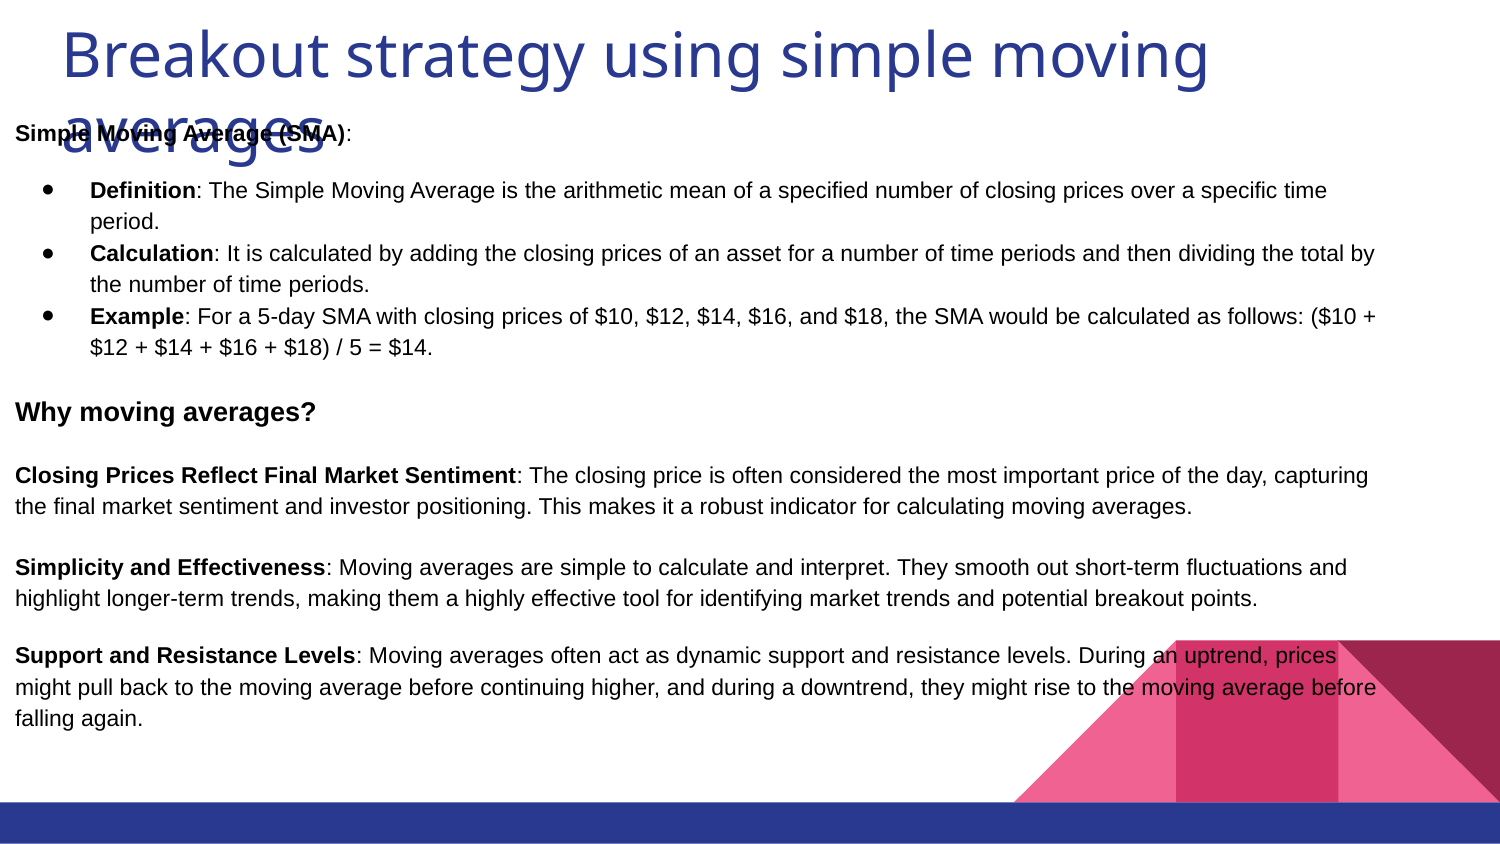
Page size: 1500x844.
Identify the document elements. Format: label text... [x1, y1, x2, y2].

title Breakout strategy using simple moving averages [46, 0, 1445, 100]
list Simple Moving Average (SMA): Definition: The Simple Moving Average is the arithmetic mean of a specified number of closing prices over a specific time period. Calculation: It is calculated by adding the closing prices of an asset for a number of time periods and then dividing the total by the number of time periods. Example: For a 5-day SMA with closing prices of $10, $12, $14, $16, and $18, the SMA would be calculated as follows: ($10 + $12 + $14 + $16 + $18) / 5 = $14. Why moving averages? Closing Prices Reflect Final Market Sentiment: The closing price is often considered the most important price of the day, capturing the final market sentiment and investor positioning. This makes it a robust indicator for calculating moving averages. Simplicity and Effectiveness: Moving averages are simple to calculate and interpret. They smooth out short-term fluctuations and highlight longer-term trends, making them a highly effective tool for identifying market trends and potential breakout points. Support and Resistance Levels: Moving averages often act as dynamic support and resistance levels. During an uptrend, prices might pull back to the moving average before continuing higher, and during a downtrend, they might rise to the moving average before falling again. [0, 99, 1398, 844]
